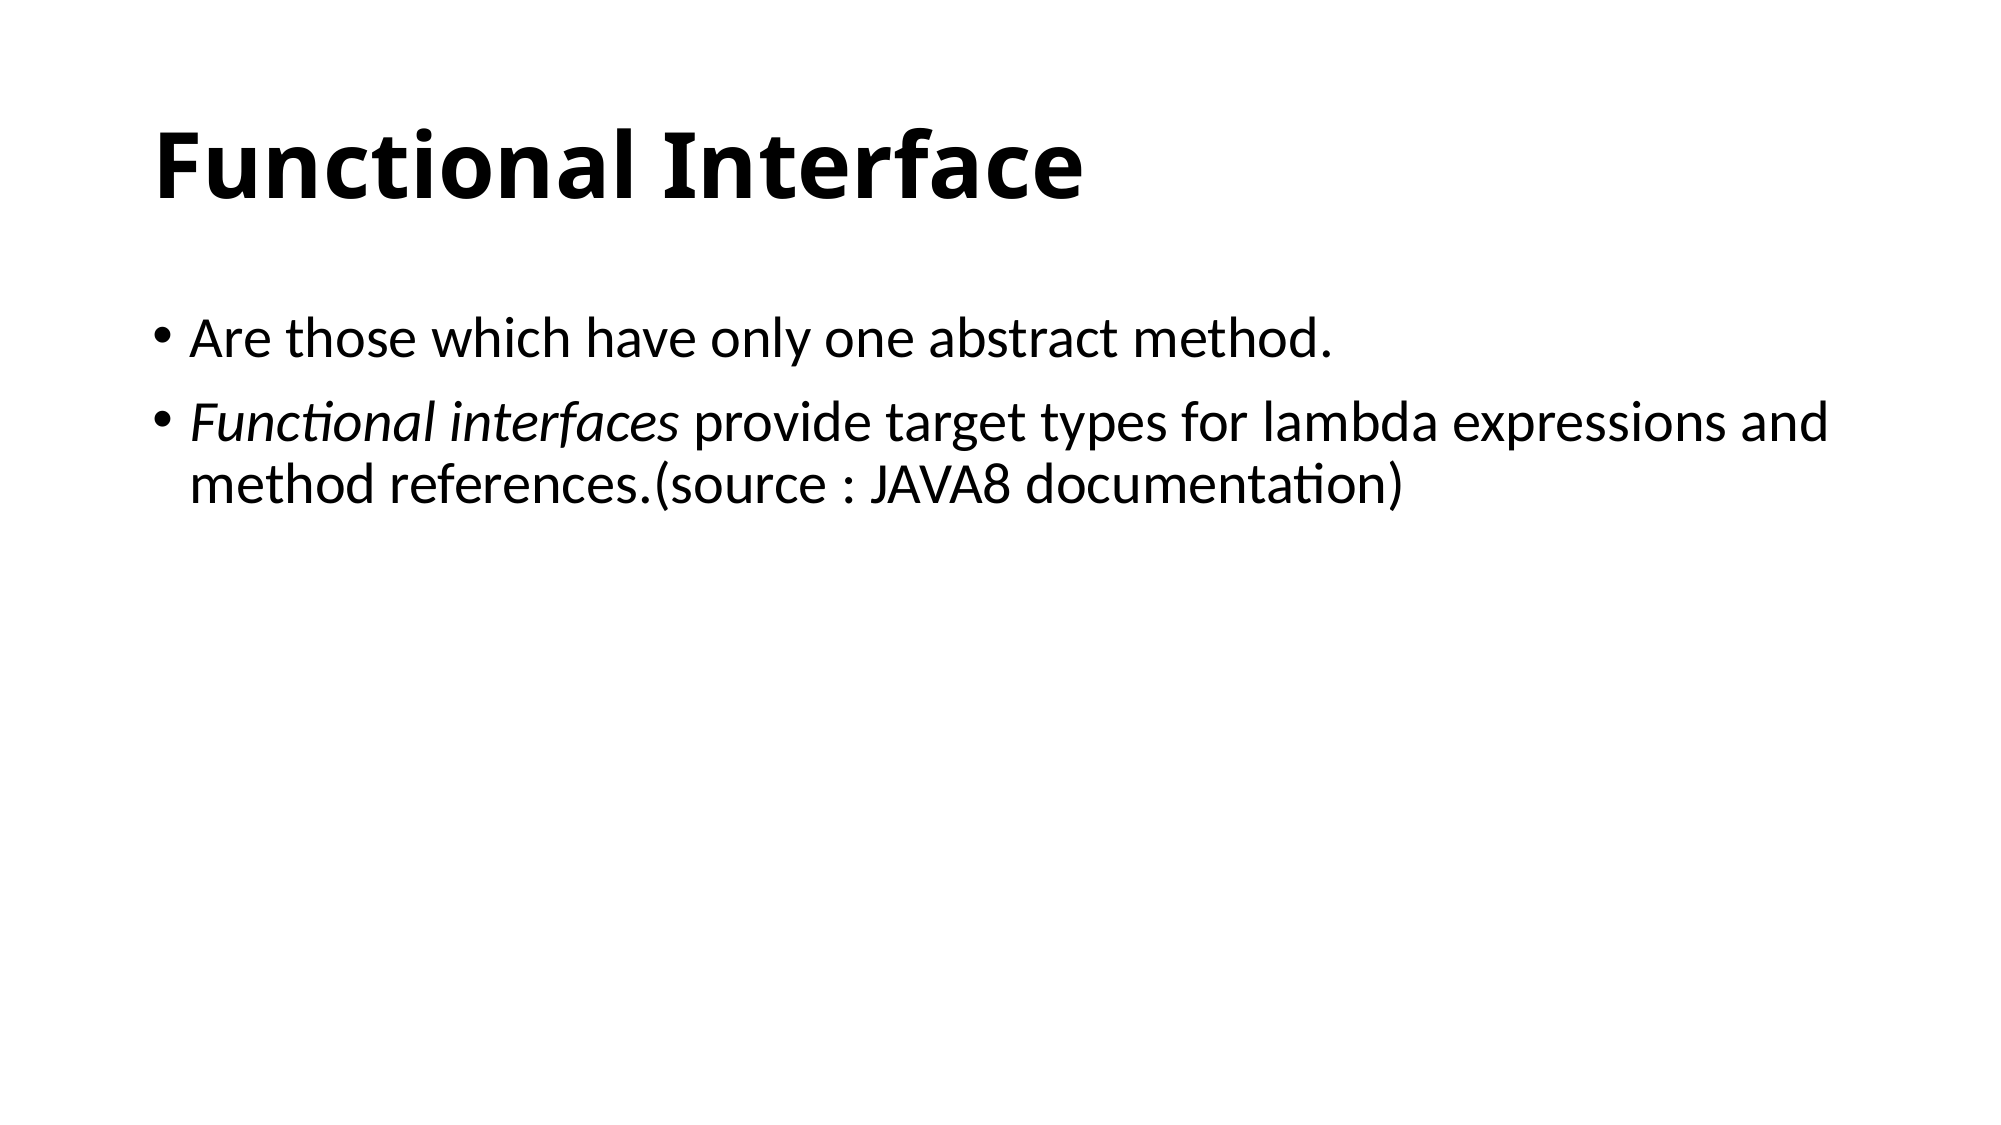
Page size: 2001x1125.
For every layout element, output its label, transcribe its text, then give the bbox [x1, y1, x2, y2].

list Are those which have only one abstract method. Functional interfaces provide target types for lambda expressions and method references.(source : JAVA8 documentation) [137, 299, 1863, 1014]
title Functional Interface [137, 59, 1863, 278]
